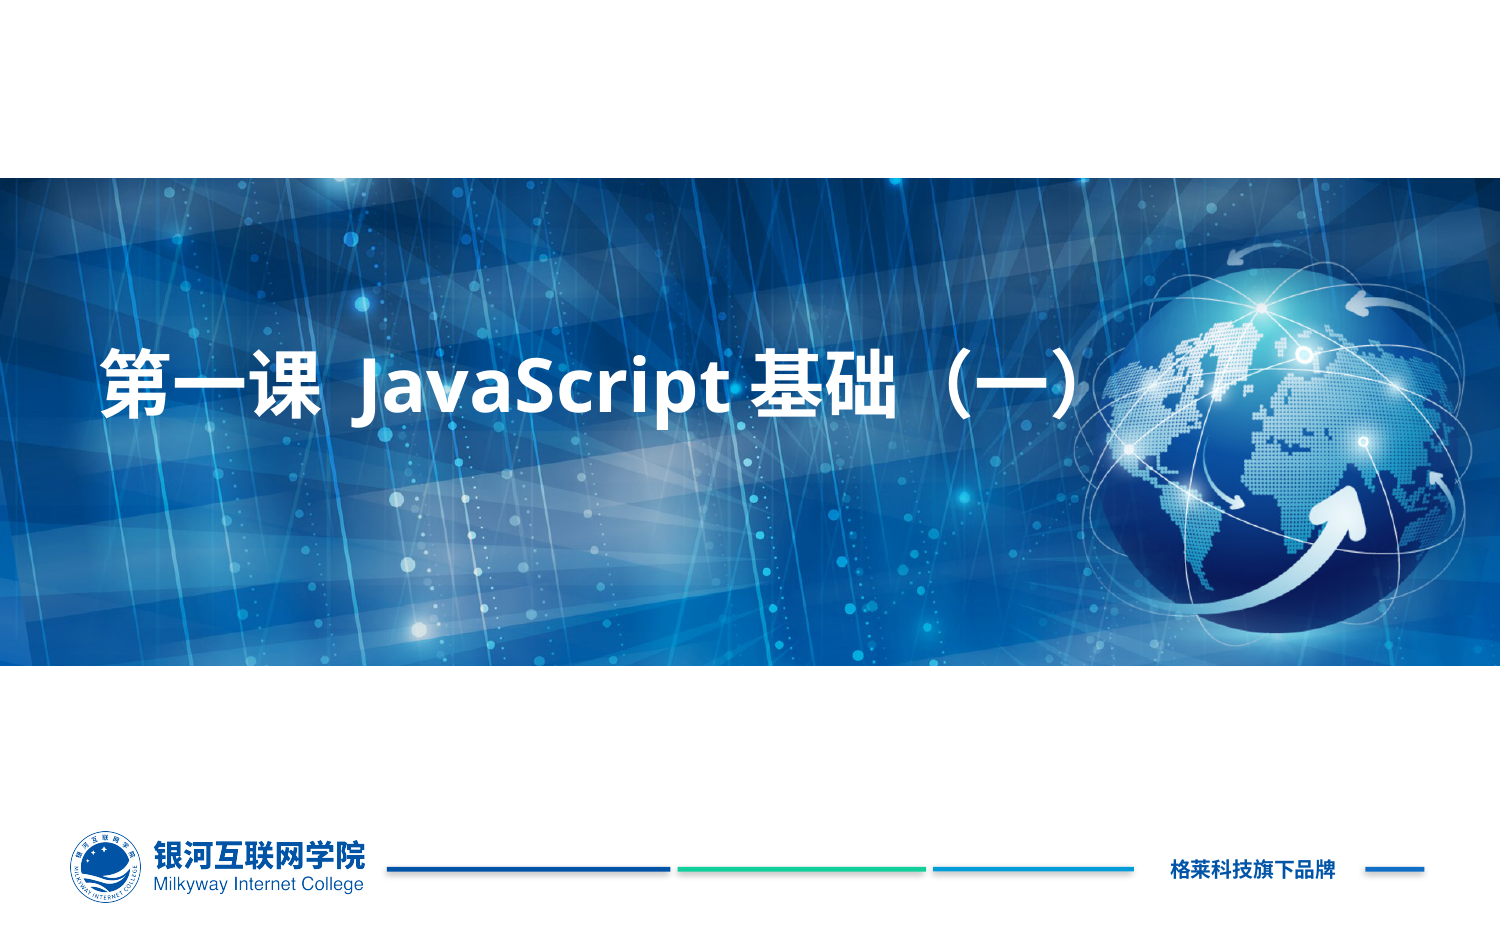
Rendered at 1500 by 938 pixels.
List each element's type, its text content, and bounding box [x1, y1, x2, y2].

picture [0, 0, 1500, 938]
title 第一课 JavaScript基础（一） [82, 234, 1442, 436]
